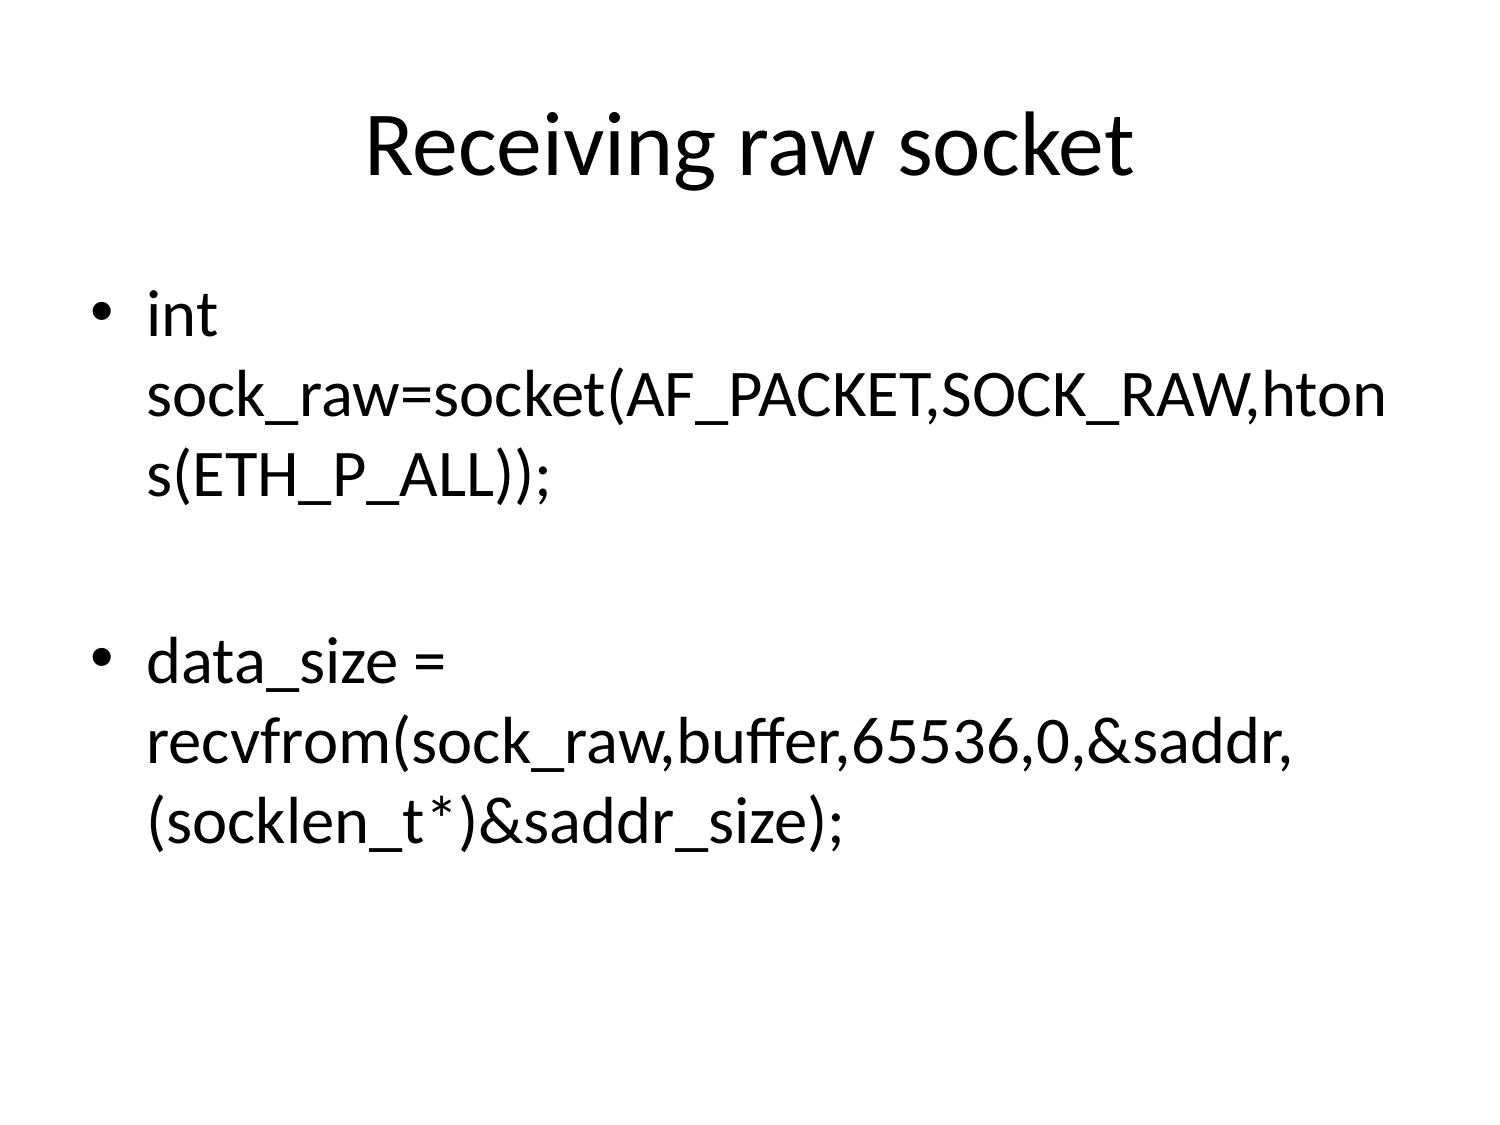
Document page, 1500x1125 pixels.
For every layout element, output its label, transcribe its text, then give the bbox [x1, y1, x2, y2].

title Receiving raw socket [75, 45, 1425, 233]
list int sock_raw=socket(AF_PACKET,SOCK_RAW,htons(ETH_P_ALL)); data_size = recvfrom(sock_raw,buffer,65536,0,&saddr,(socklen_t*)&saddr_size); [75, 262, 1425, 1005]
